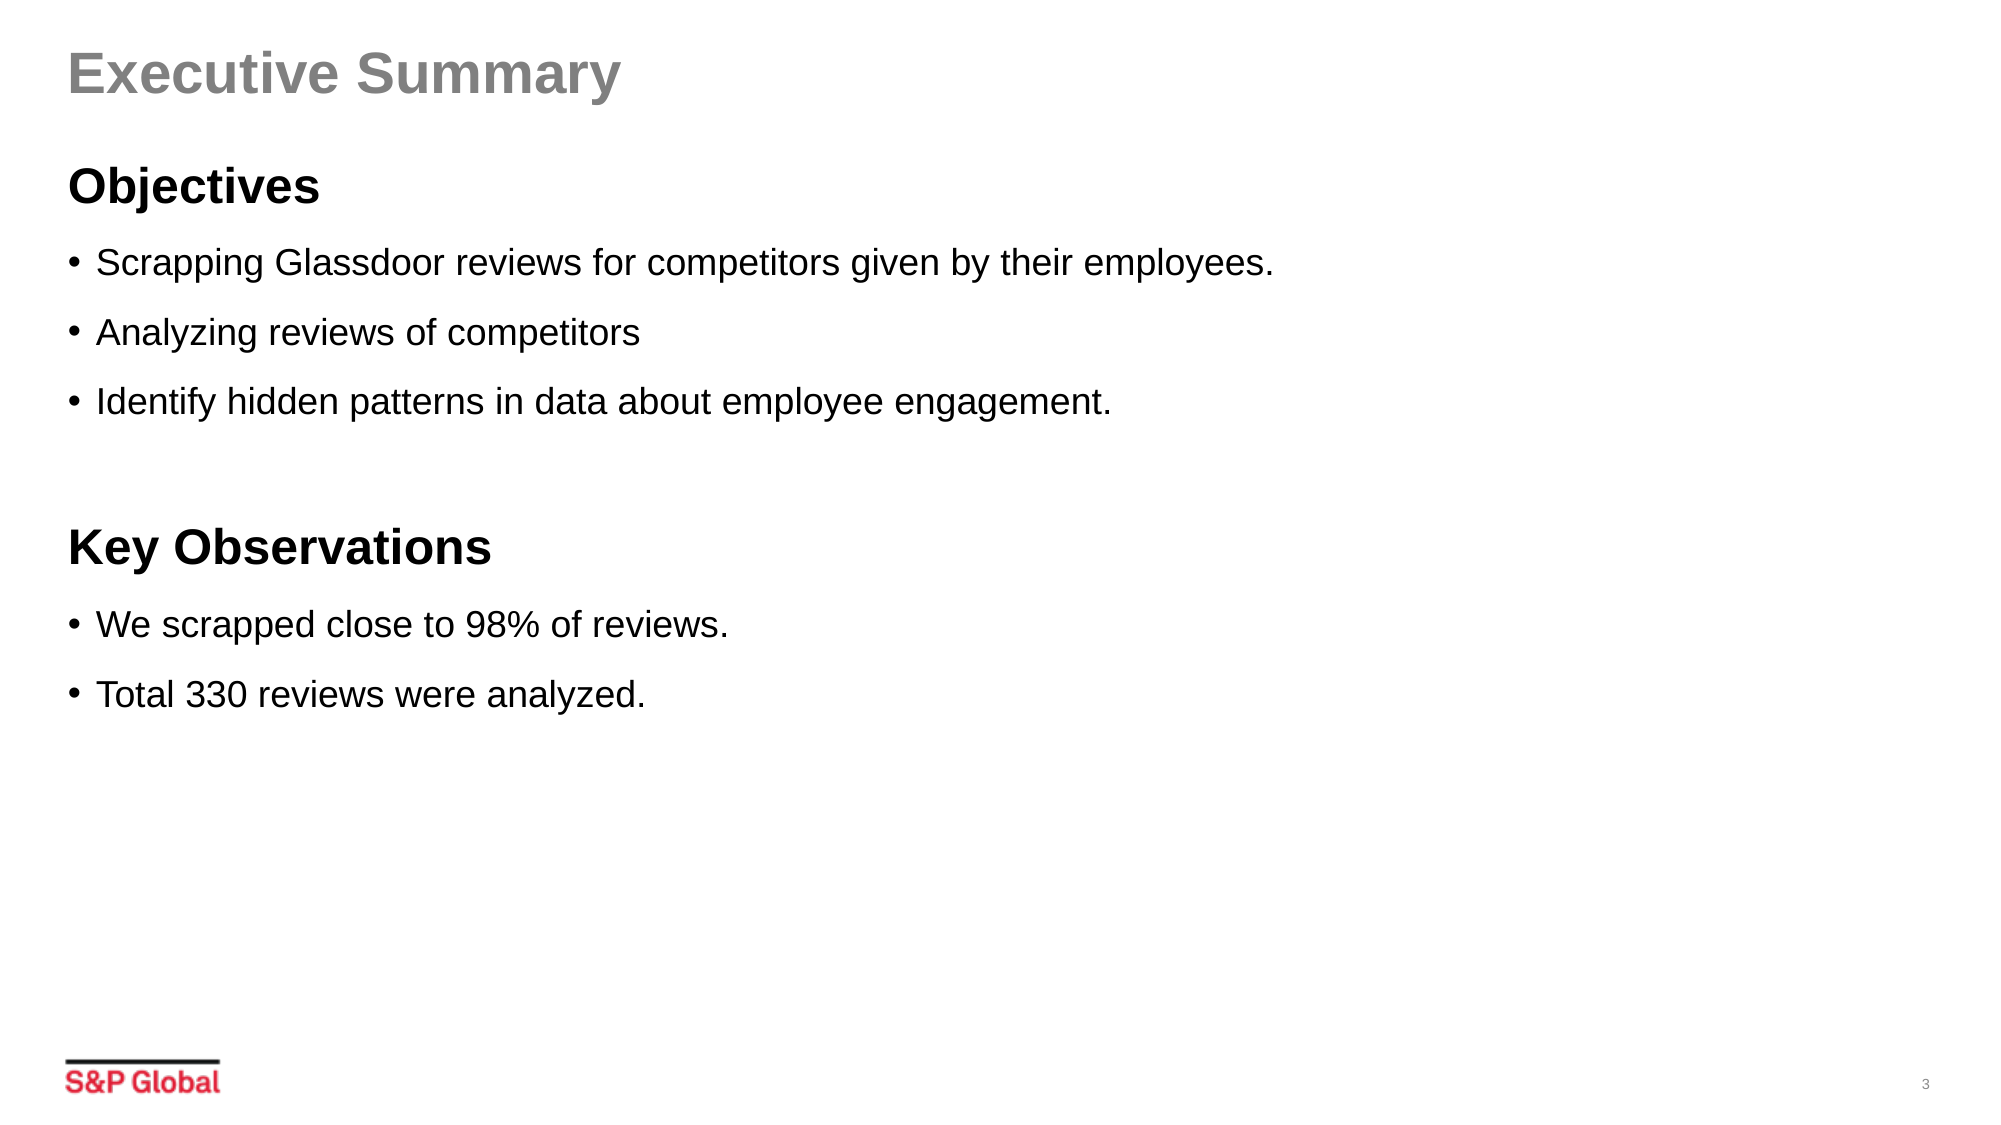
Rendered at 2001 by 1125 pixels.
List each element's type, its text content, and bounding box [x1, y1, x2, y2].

title Executive Summary [67, 36, 1932, 152]
list Objectives Scrapping Glassdoor reviews for competitors given by their employees. Analyzing reviews of competitors Identify hidden patterns in data about employee engagement. Key Observations We scrapped close to 98% of reviews. Total 330 reviews were analyzed. [67, 152, 1933, 944]
slide_number 3 [1851, 1067, 2000, 1125]
picture [42, 1057, 225, 1117]
